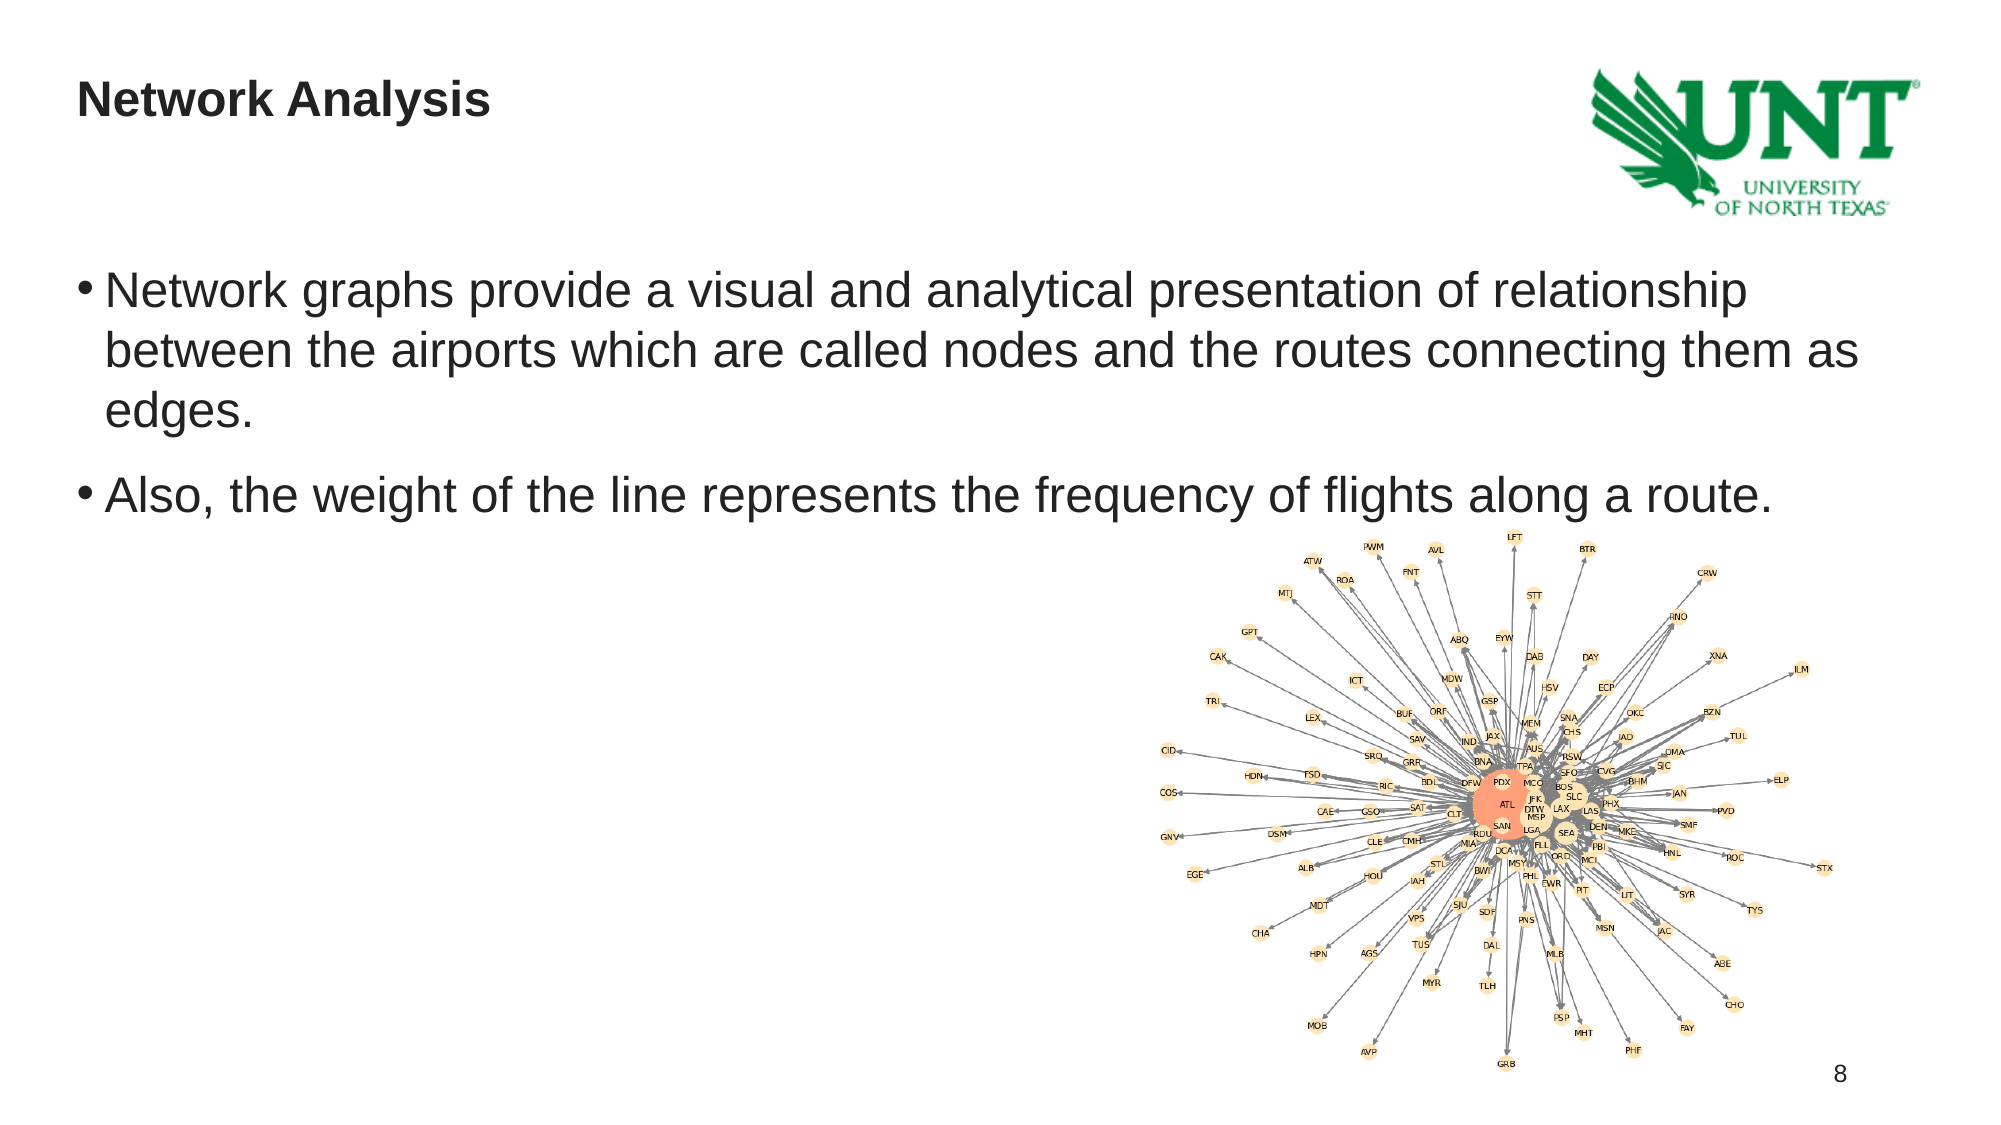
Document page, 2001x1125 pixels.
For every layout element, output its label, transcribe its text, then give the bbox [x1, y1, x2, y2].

picture [1141, 528, 1841, 1073]
slide_number #7 [1782, 1042, 1863, 1103]
title Network Analysis [76, 66, 1547, 218]
list Network graphs provide a visual and analytical presentation of relationship between the airports which are called nodes and the routes connecting them as edges. Also, the weight of the line represents the frequency of flights along a route. [76, 257, 1922, 1034]
picture [1590, 67, 1922, 216]
